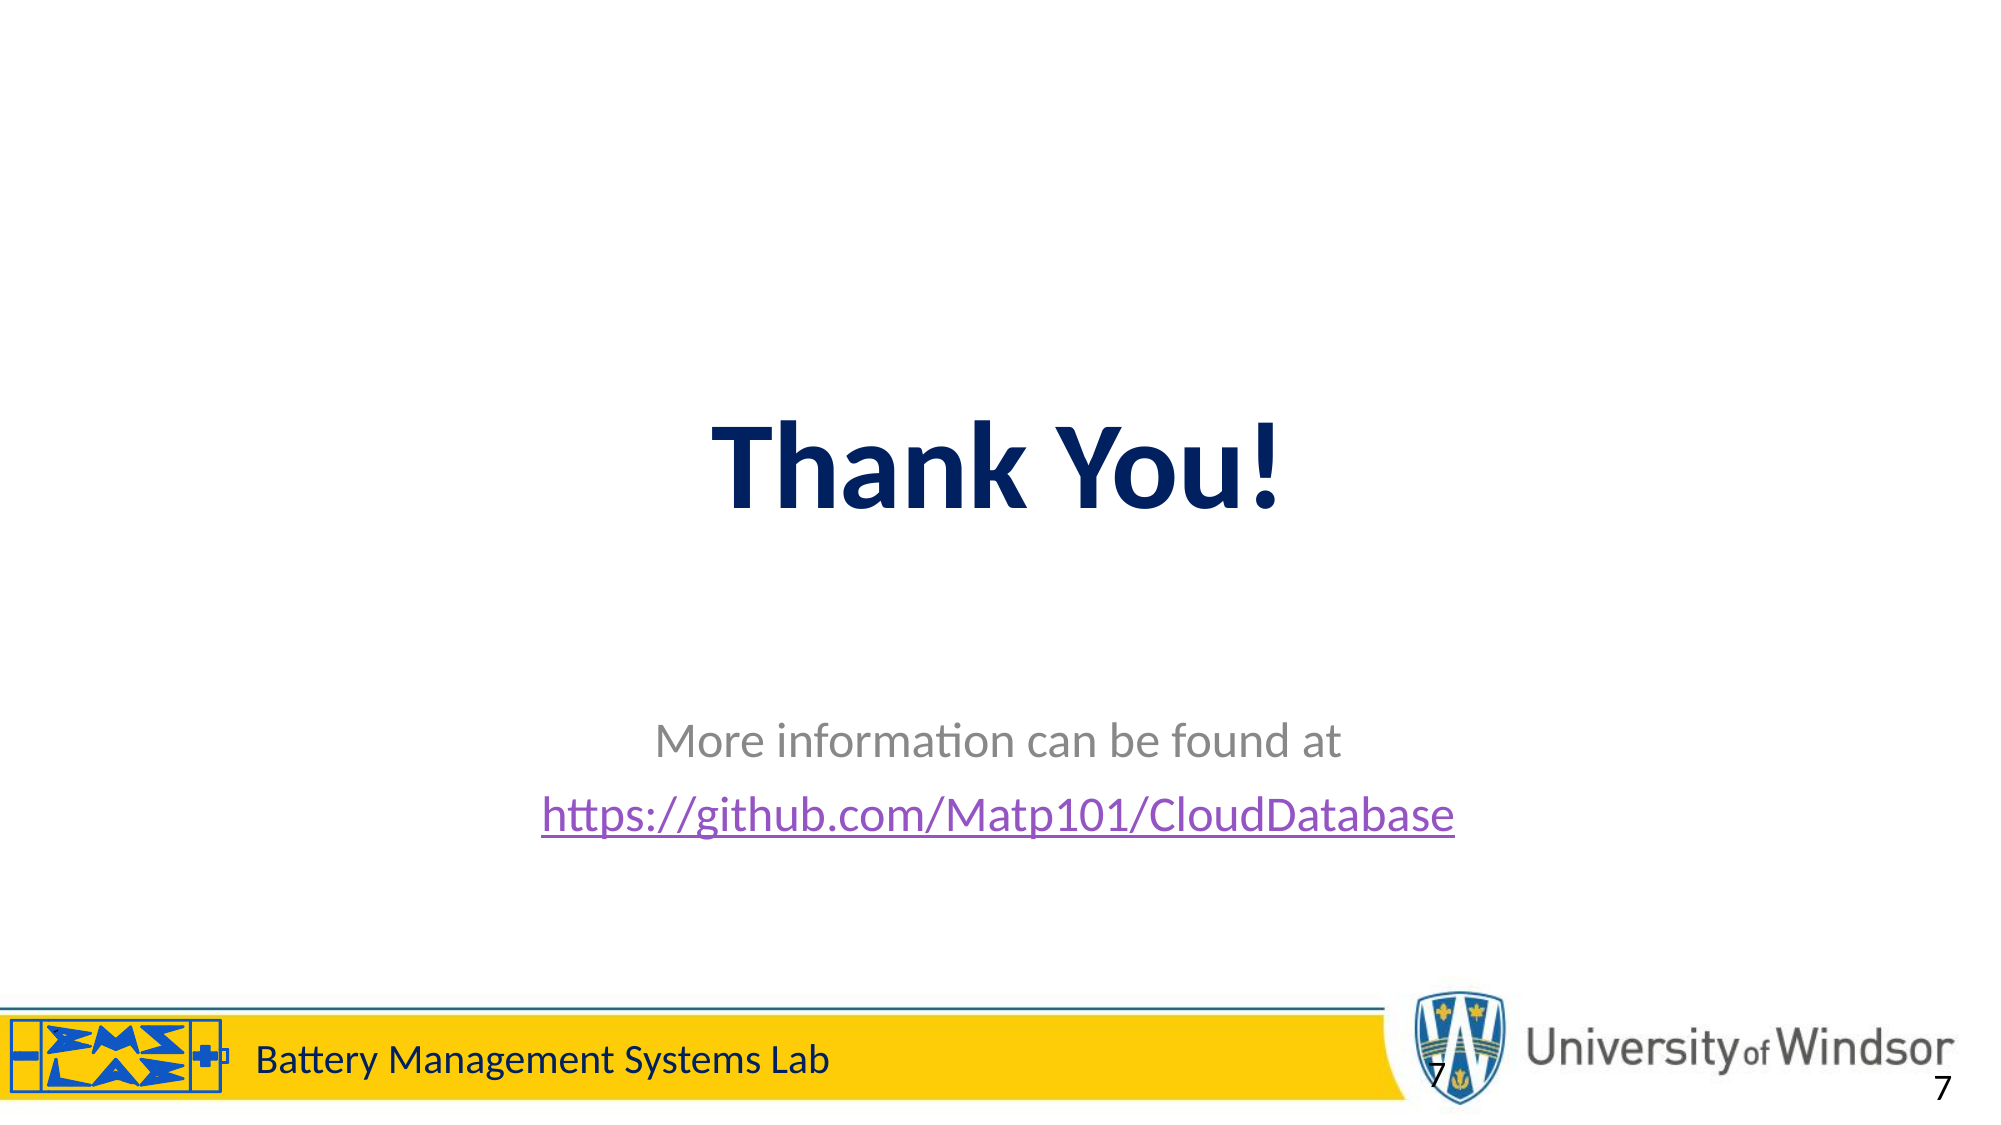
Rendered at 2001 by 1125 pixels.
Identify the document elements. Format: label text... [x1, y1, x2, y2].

title Thank You! [136, 355, 1862, 543]
slide_number 7 [1412, 1042, 1863, 1103]
picture [0, 975, 2000, 1125]
list More information can be found at https://github.com/Matp101/CloudDatabase [135, 706, 1861, 981]
